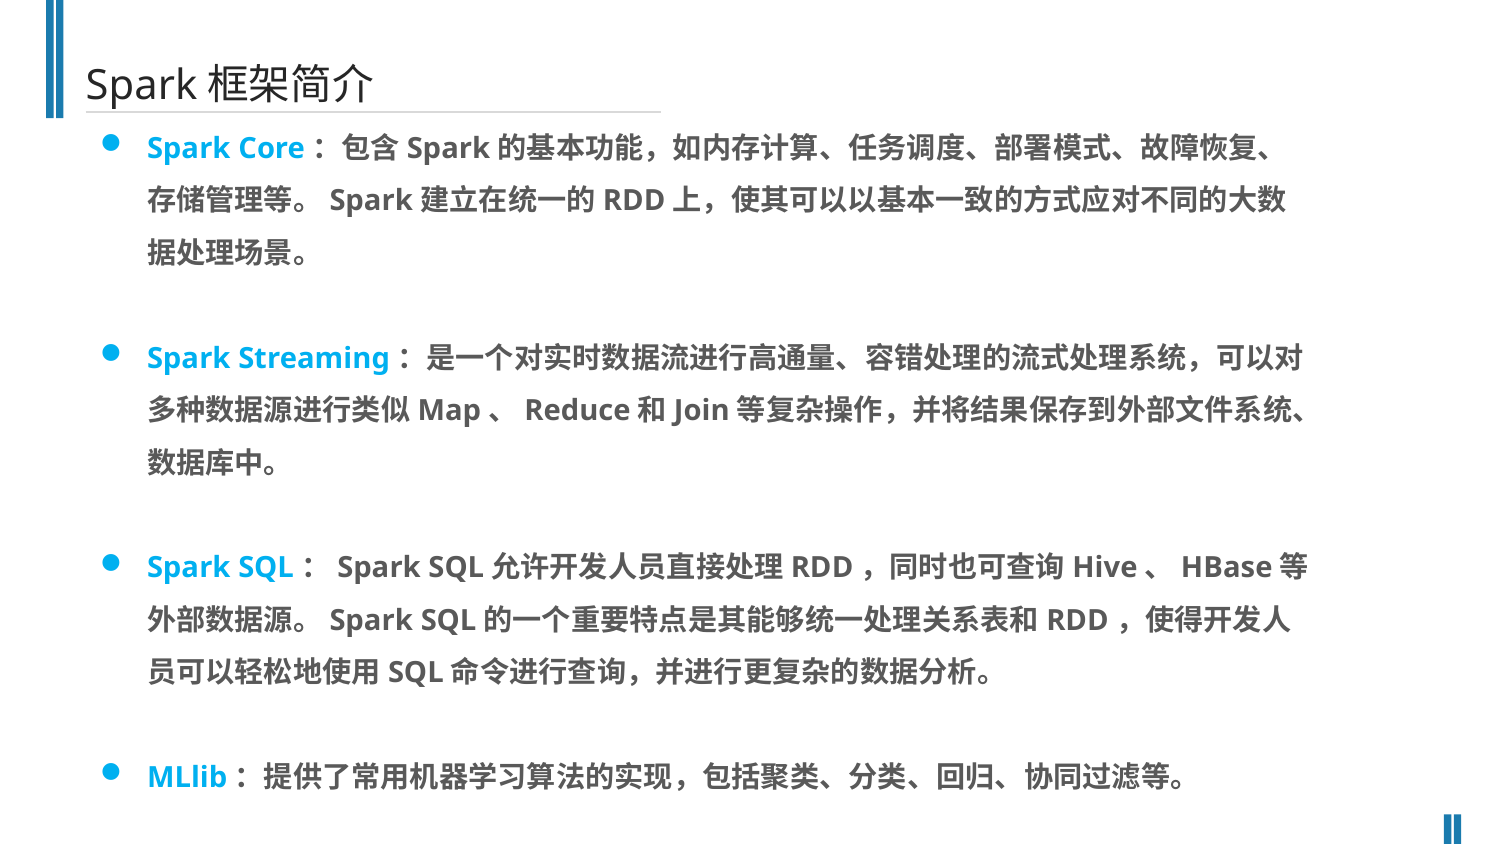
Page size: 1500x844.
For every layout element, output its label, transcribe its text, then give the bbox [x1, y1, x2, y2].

text_box Spark Core：包含Spark的基本功能，如内存计算、任务调度、部署模式、故障恢复、存储管理等。Spark建立在统一的RDD上，使其可以以基本一致的方式应对不同的大数据处理场景。 Spark Streaming：是一个对实时数据流进行高通量、容错处理的流式处理系统，可以对多种数据源进行类似Map、Reduce和Join等复杂操作，并将结果保存到外部文件系统、数据库中。 Spark SQL：Spark SQL允许开发人员直接处理RDD，同时也可查询Hive、HBase等外部数据源。Spark SQL的一个重要特点是其能够统一处理关系表和RDD，使得开发人员可以轻松地使用SQL命令进行查询，并进行更复杂的数据分析。 MLlib：提供了常用机器学习算法的实现，包括聚类、分类、回归、协同过滤等。 [85, 104, 1326, 844]
text_box Spark框架简介 [70, 50, 706, 115]
